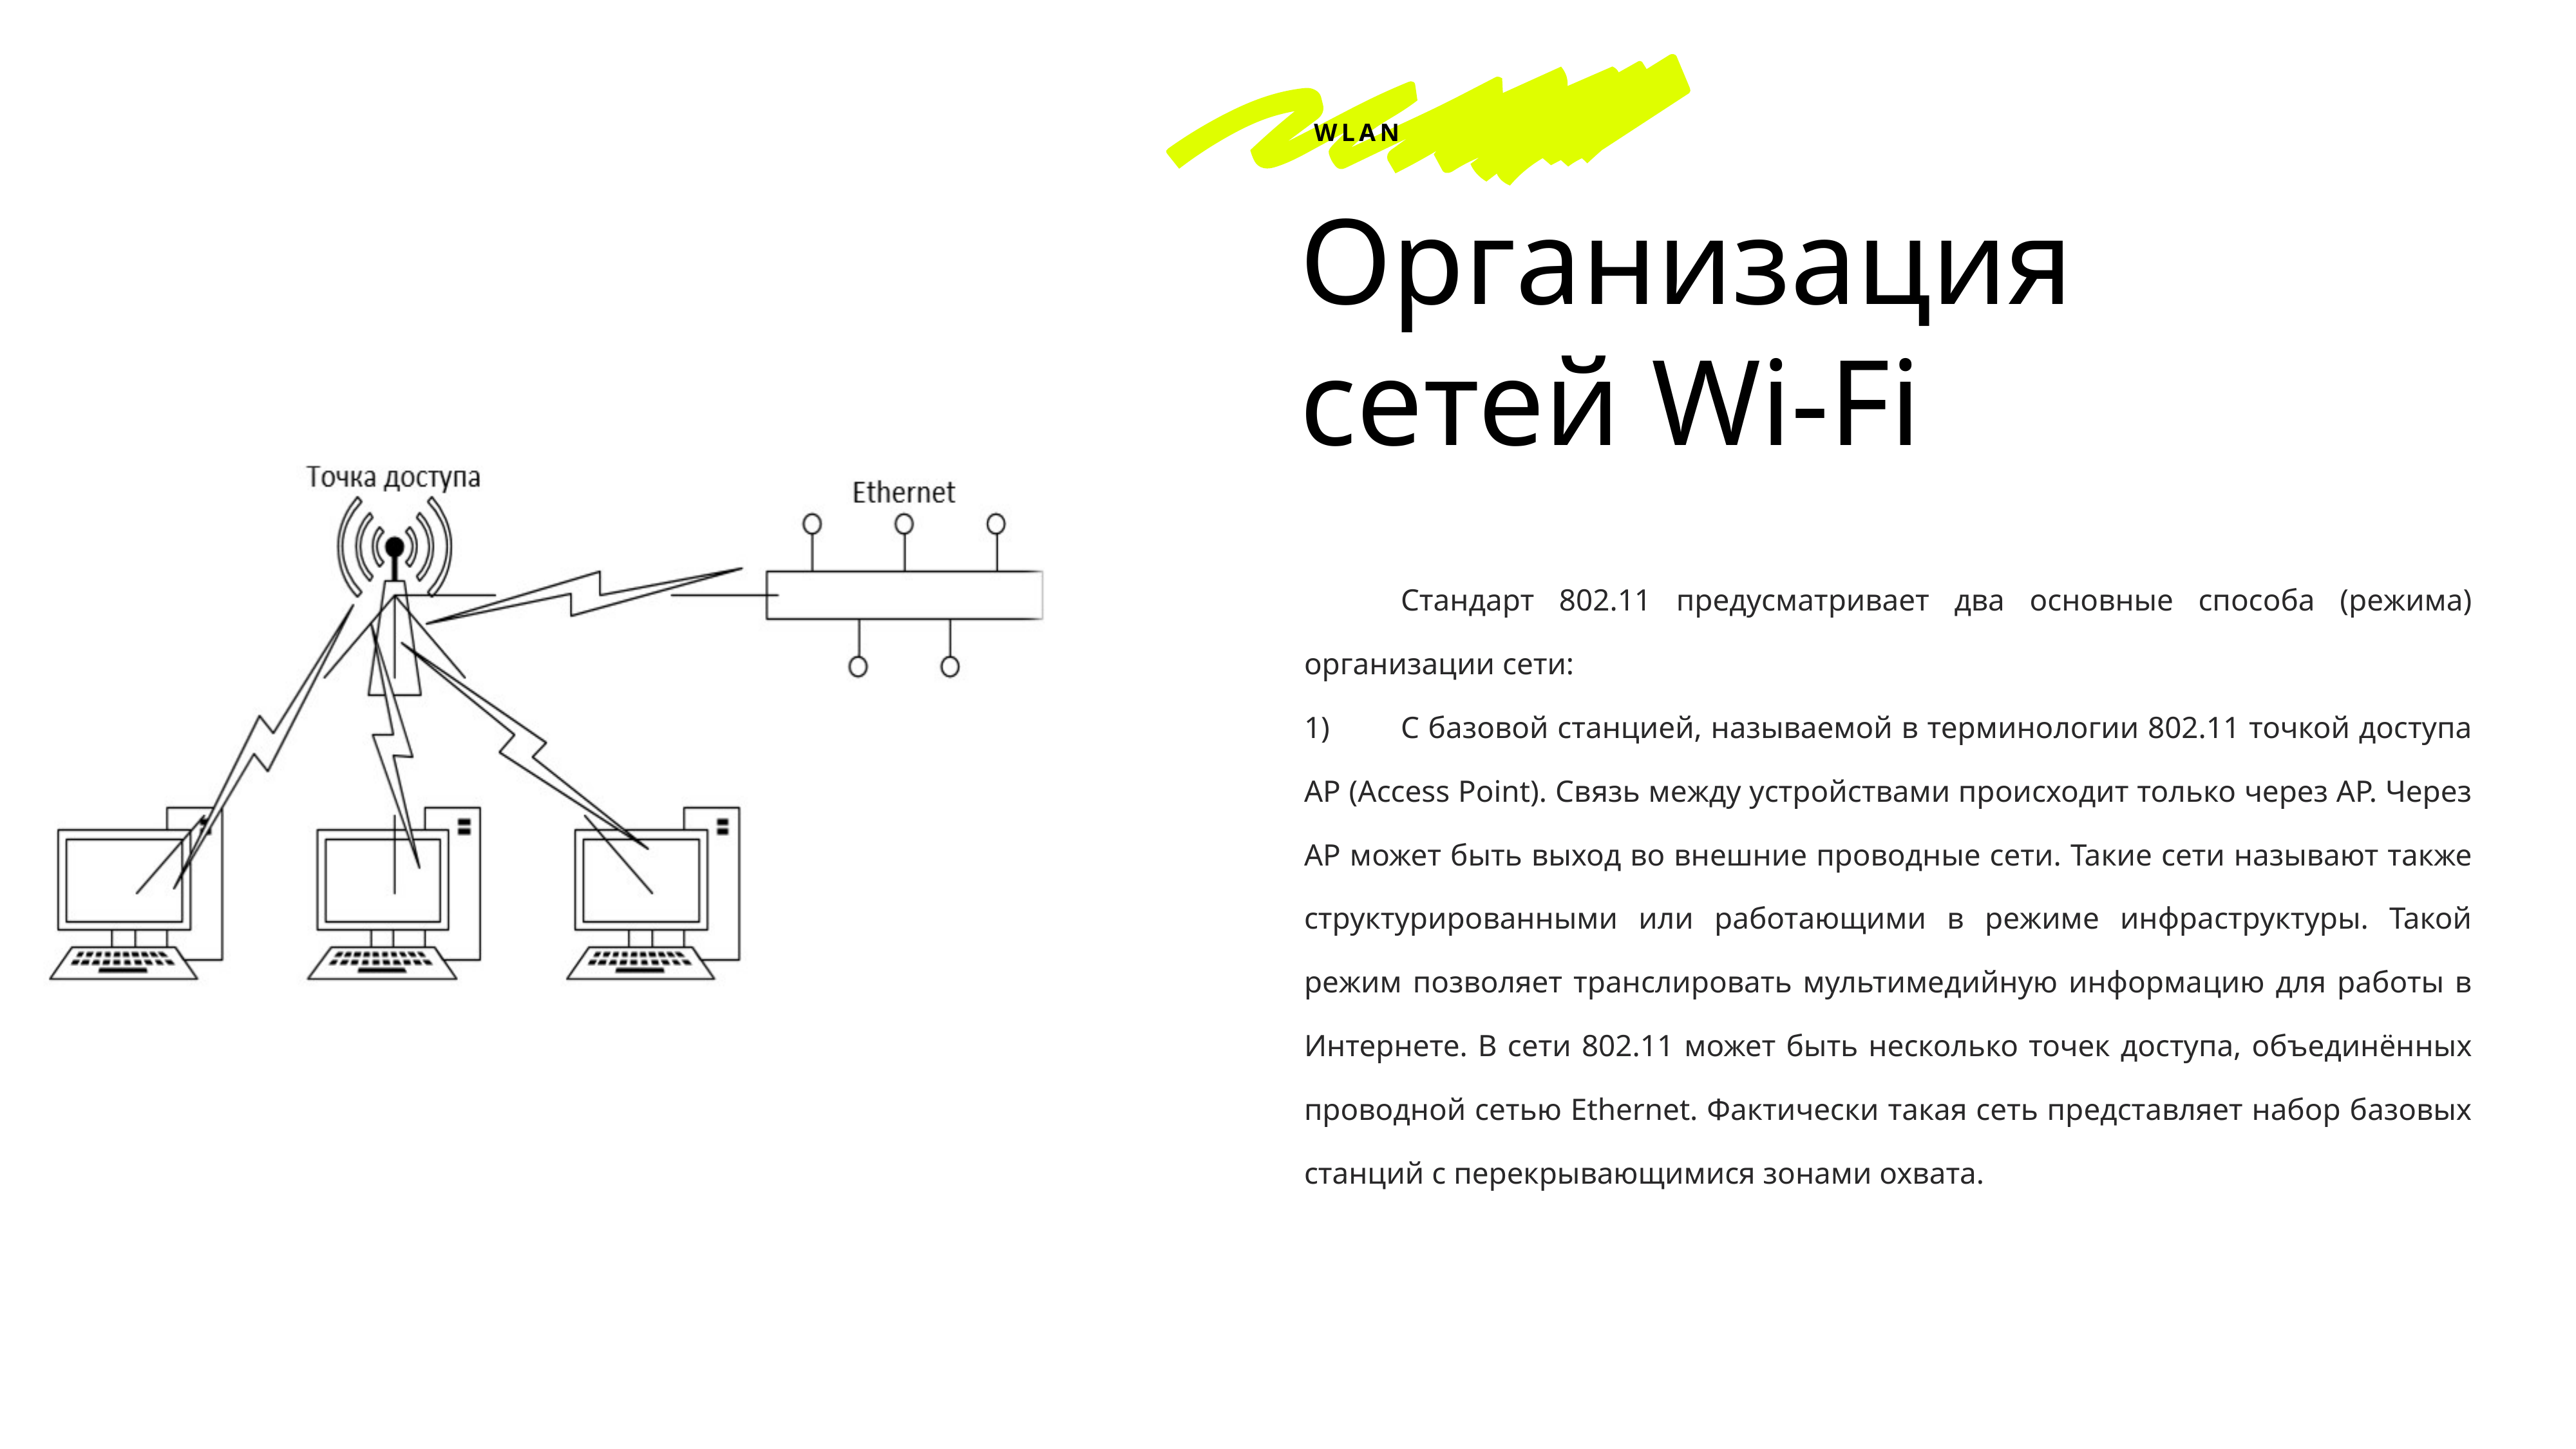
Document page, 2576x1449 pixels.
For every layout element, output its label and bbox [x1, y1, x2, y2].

picture [0, 441, 1057, 1007]
text_box [1166, 53, 2483, 1202]
